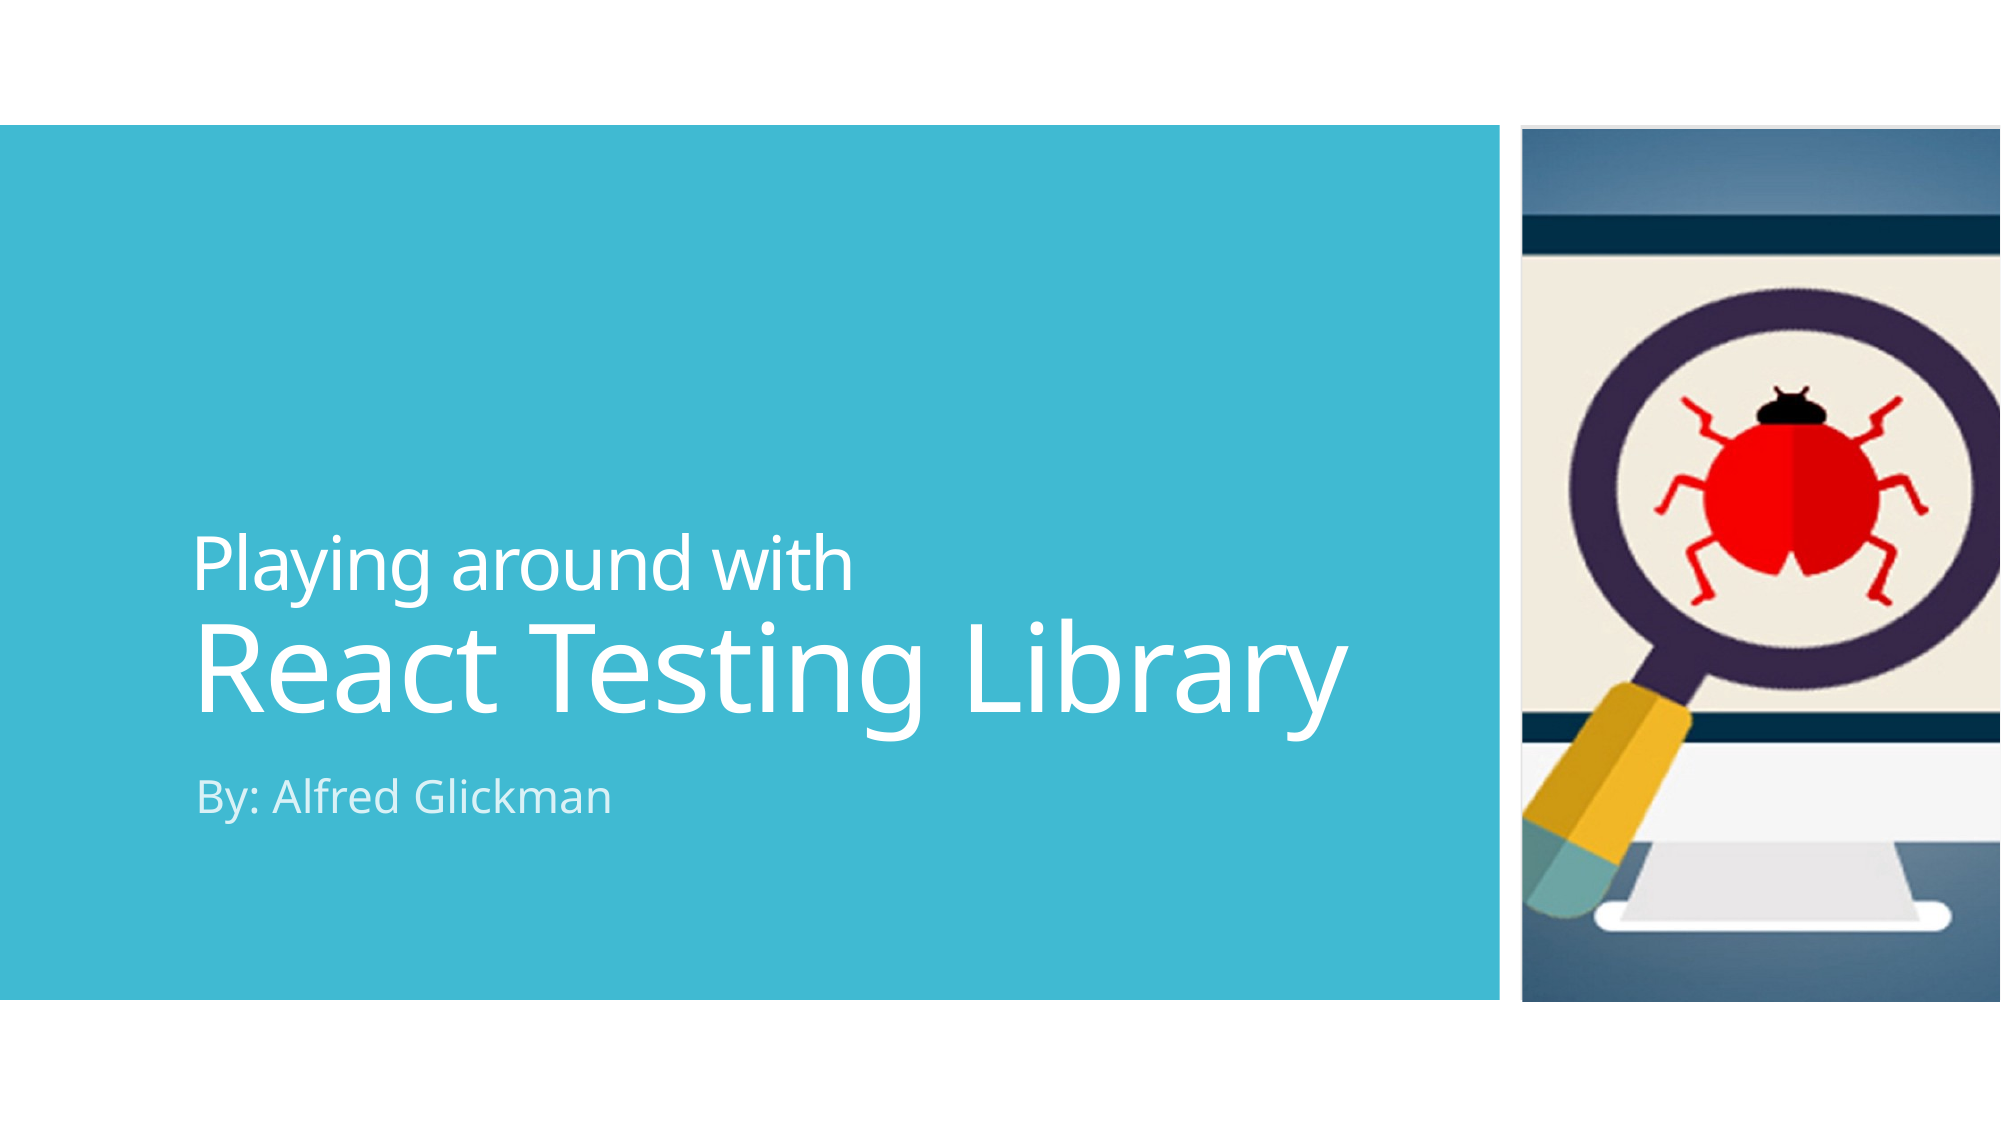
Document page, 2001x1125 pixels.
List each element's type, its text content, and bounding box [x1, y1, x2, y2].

subtitle By: Alfred Glickman [180, 766, 1381, 917]
title Playing around with React Testing Library [175, 213, 1376, 747]
picture [1522, 129, 2000, 224]
picture [1522, 248, 2000, 1002]
